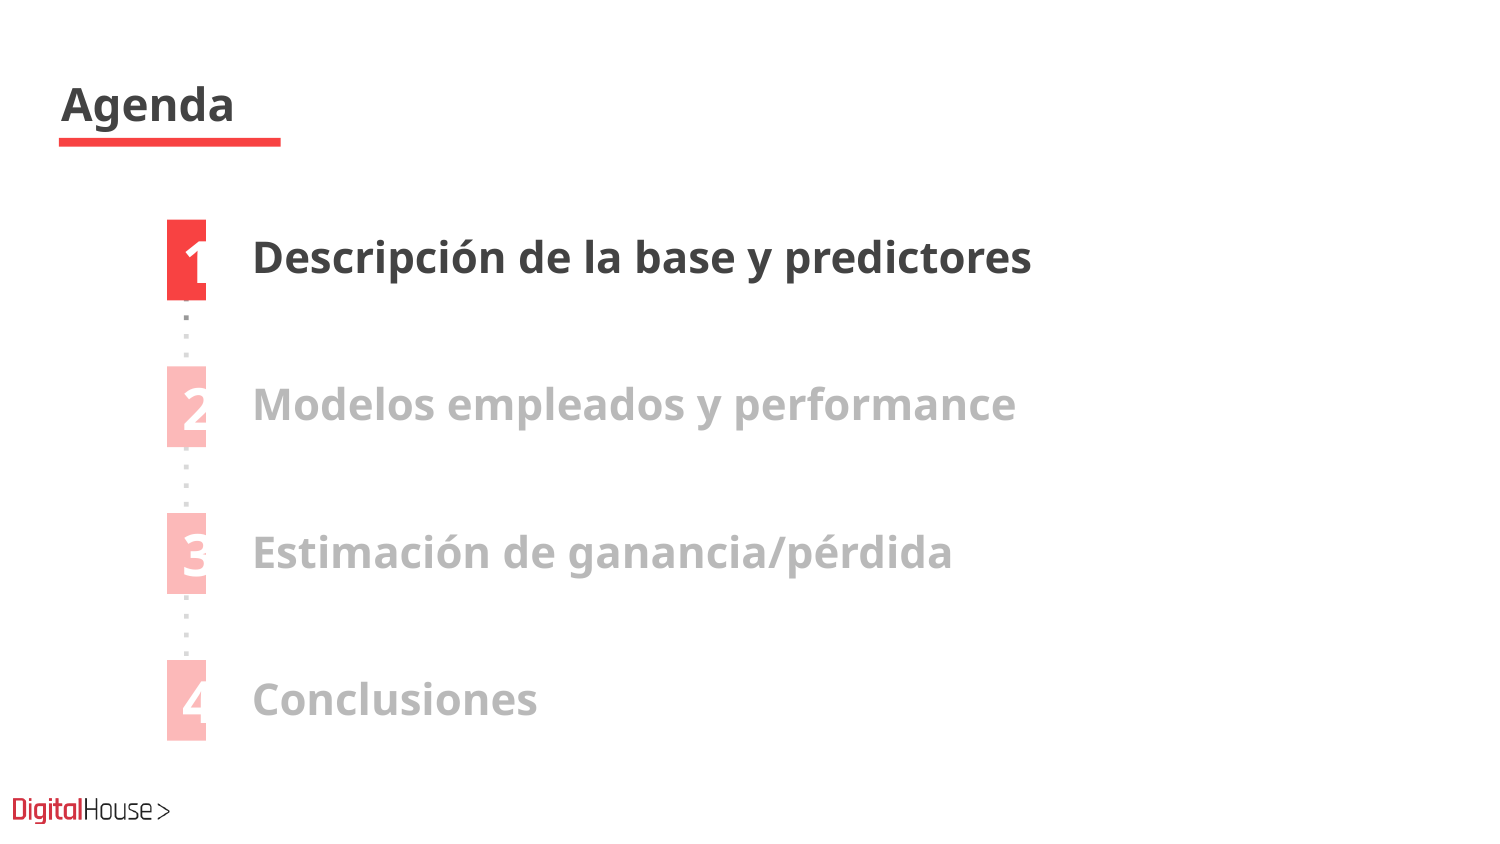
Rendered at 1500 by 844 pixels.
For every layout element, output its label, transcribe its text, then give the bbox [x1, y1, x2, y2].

picture [7, 784, 175, 832]
text_box 1 [167, 219, 206, 301]
text_box Agenda [58, 74, 488, 138]
text_box Descripción de la base y predictores [249, 228, 1046, 292]
text_box [103, 325, 1408, 782]
text_box [58, 138, 281, 147]
